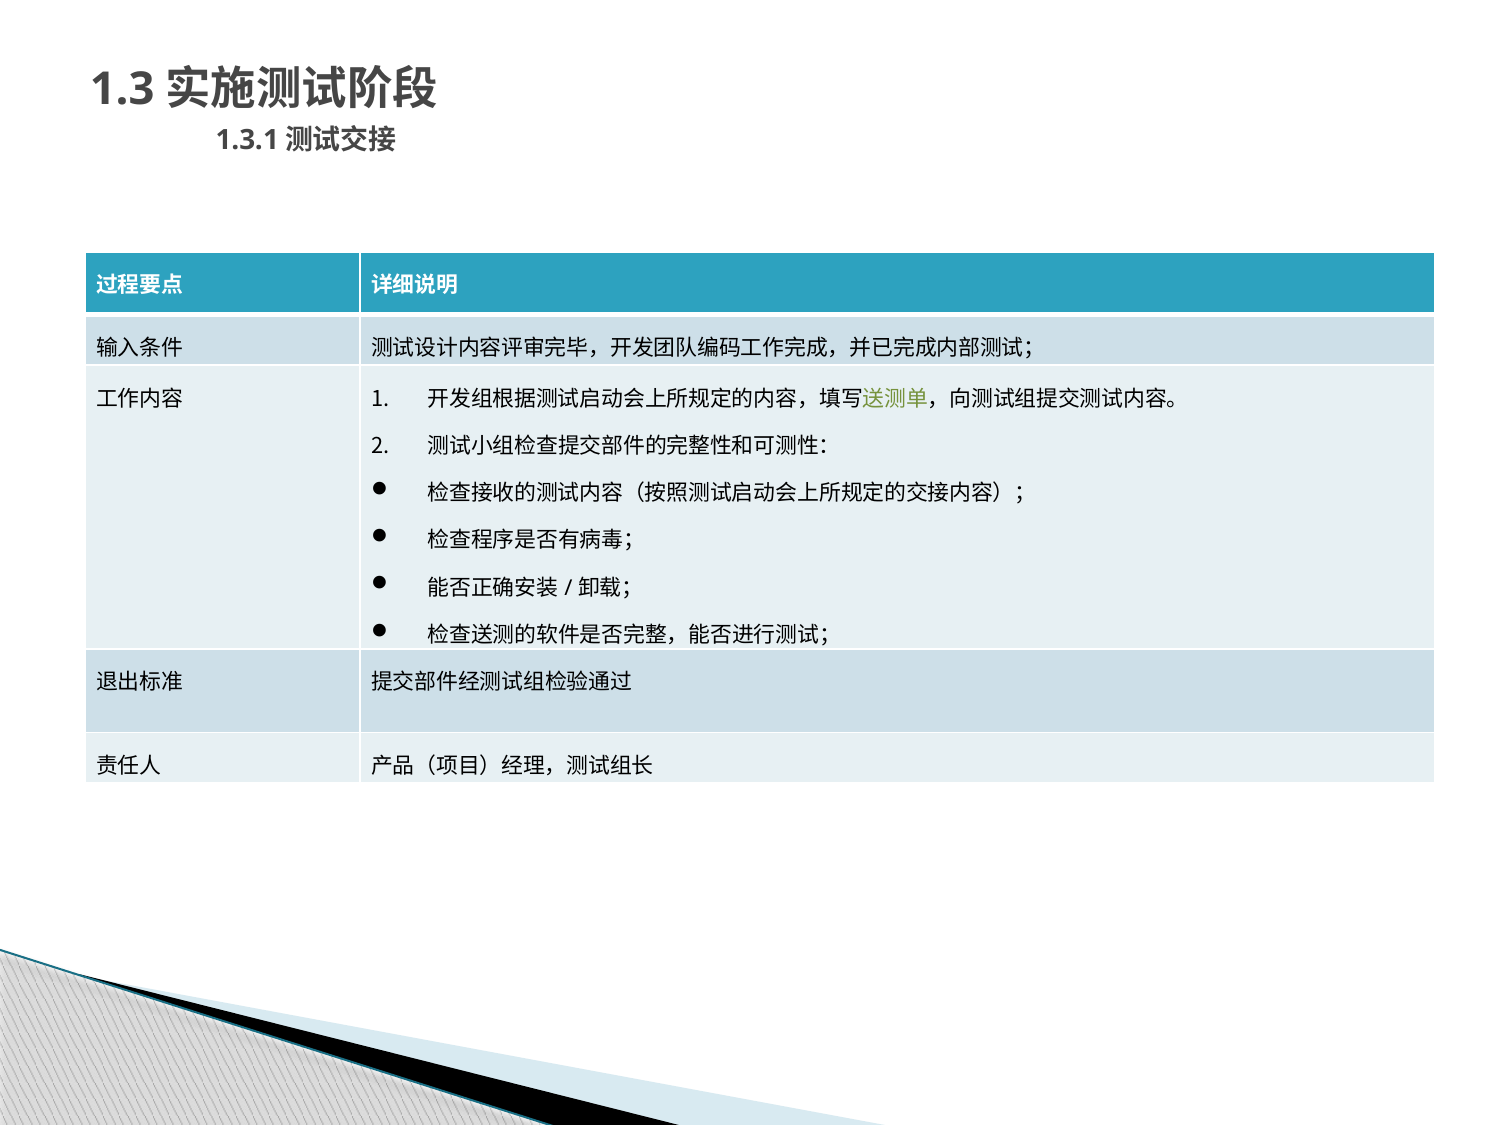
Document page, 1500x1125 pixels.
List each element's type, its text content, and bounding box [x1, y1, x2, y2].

table_cell 输入条件 [86, 317, 359, 364]
table_cell 责任人 [86, 733, 359, 782]
table_cell 工作内容 [86, 366, 359, 648]
table_cell 开发组根据测试启动会上所规定的内容，填写送测单，向测试组提交测试内容。 测试小组检查提交部件的完整性和可测性： 检查接收的测试内容（按照测试启动会上所规定的交接内容）； 检查程序是否有病毒； 能否正确安装/卸载； 检查送测的软件是否完整，能否进行测试； [361, 366, 1434, 648]
table_cell 退出标准 [86, 650, 359, 732]
table_header 详细说明 [361, 253, 1434, 312]
title 1.3实施测试阶段 1.3.1测试交接 [75, 19, 1425, 207]
table_cell 产品（项目）经理，测试组长 [361, 733, 1434, 782]
table_cell 测试设计内容评审完毕，开发团队编码工作完成，并已完成内部测试； [361, 317, 1434, 364]
table_header 过程要点 [86, 253, 359, 312]
table_cell 提交部件经测试组检验通过 [361, 650, 1434, 732]
